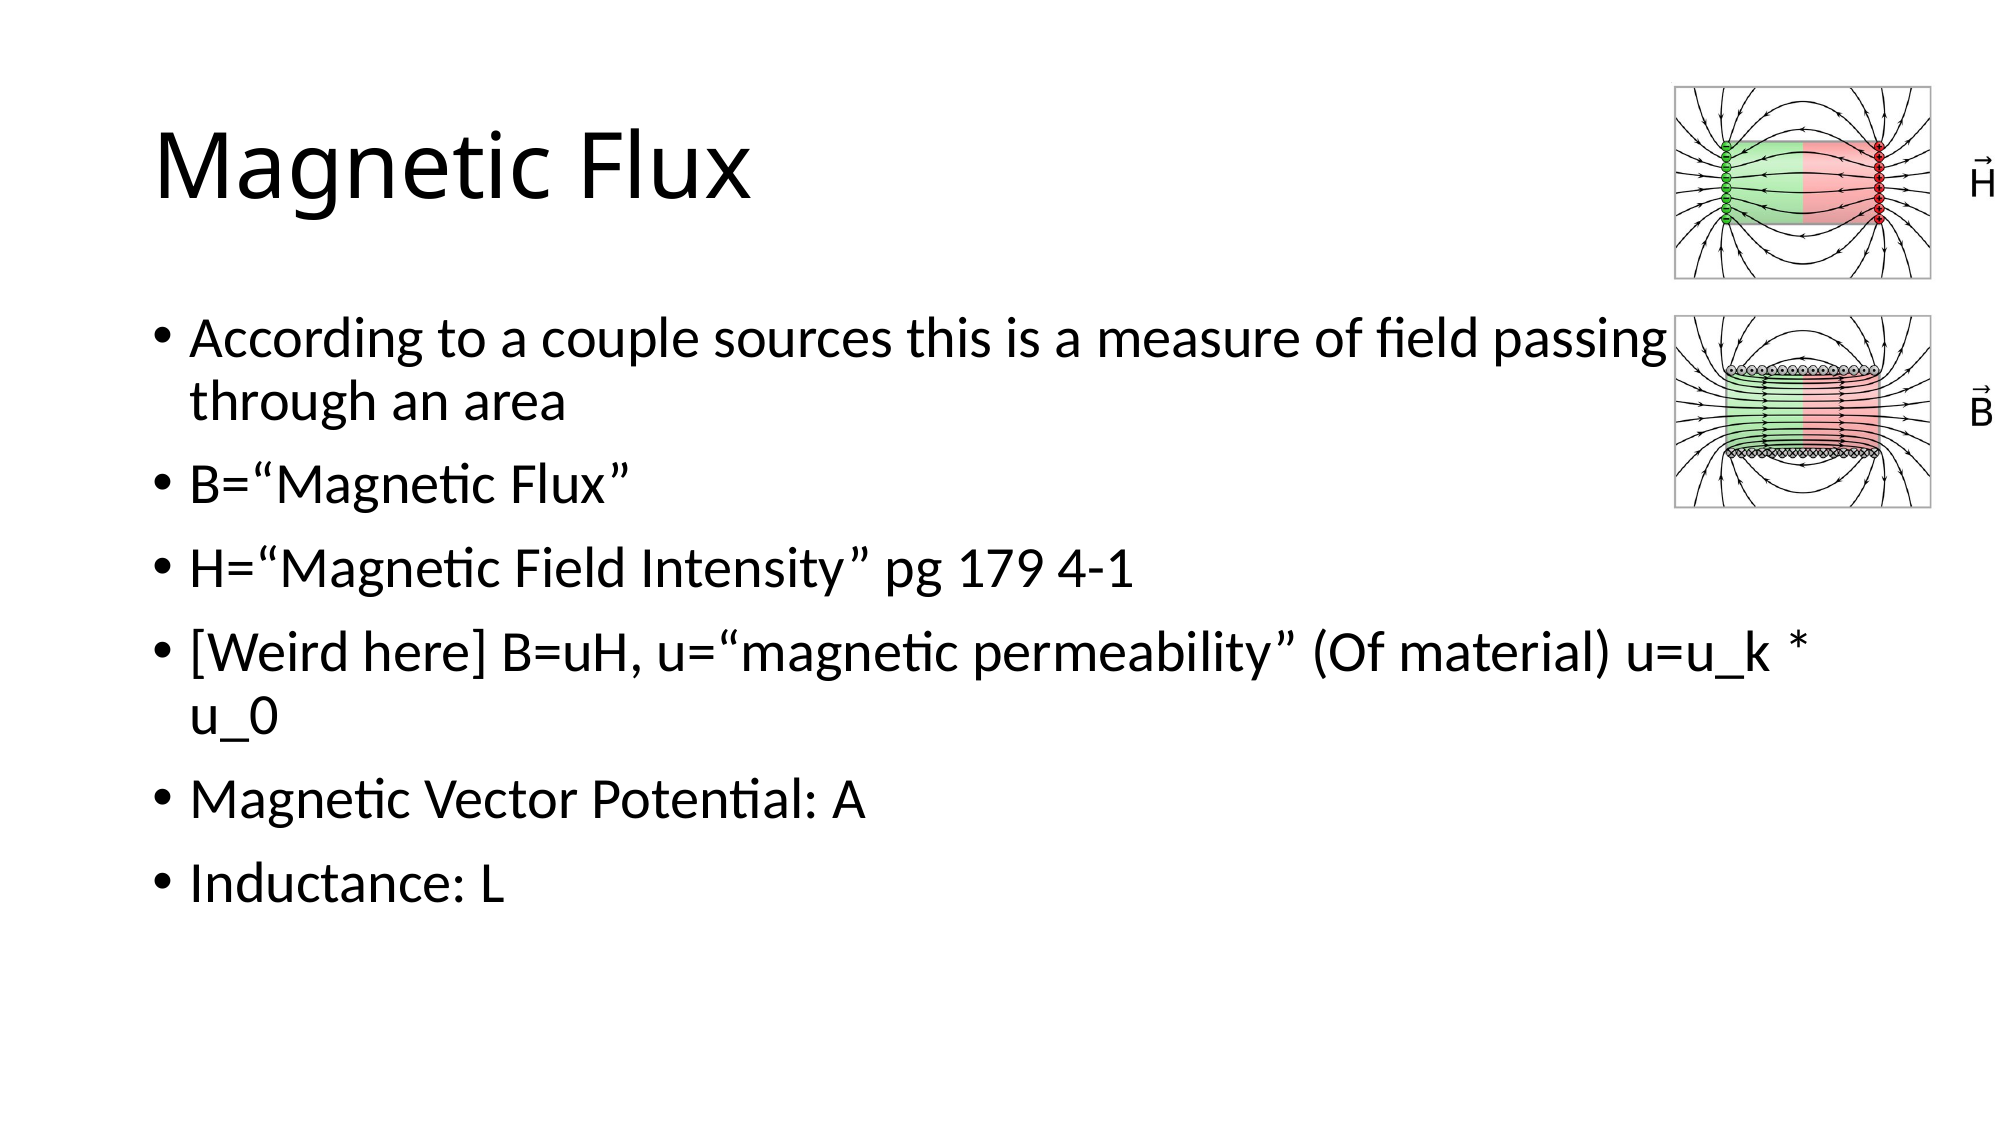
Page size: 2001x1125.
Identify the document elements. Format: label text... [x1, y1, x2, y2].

title Magnetic Flux [137, 59, 1863, 278]
list According to a couple sources this is a measure of field passing through an area B=“Magnetic Flux” H=“Magnetic Field Intensity” pg 179 4-1 [Weird here] B=uH, u=“magnetic permeability” (Of material) u=u_k * u_0 Magnetic Vector Potential: A Inductance: L [137, 299, 1863, 1014]
picture [1671, 82, 2000, 516]
